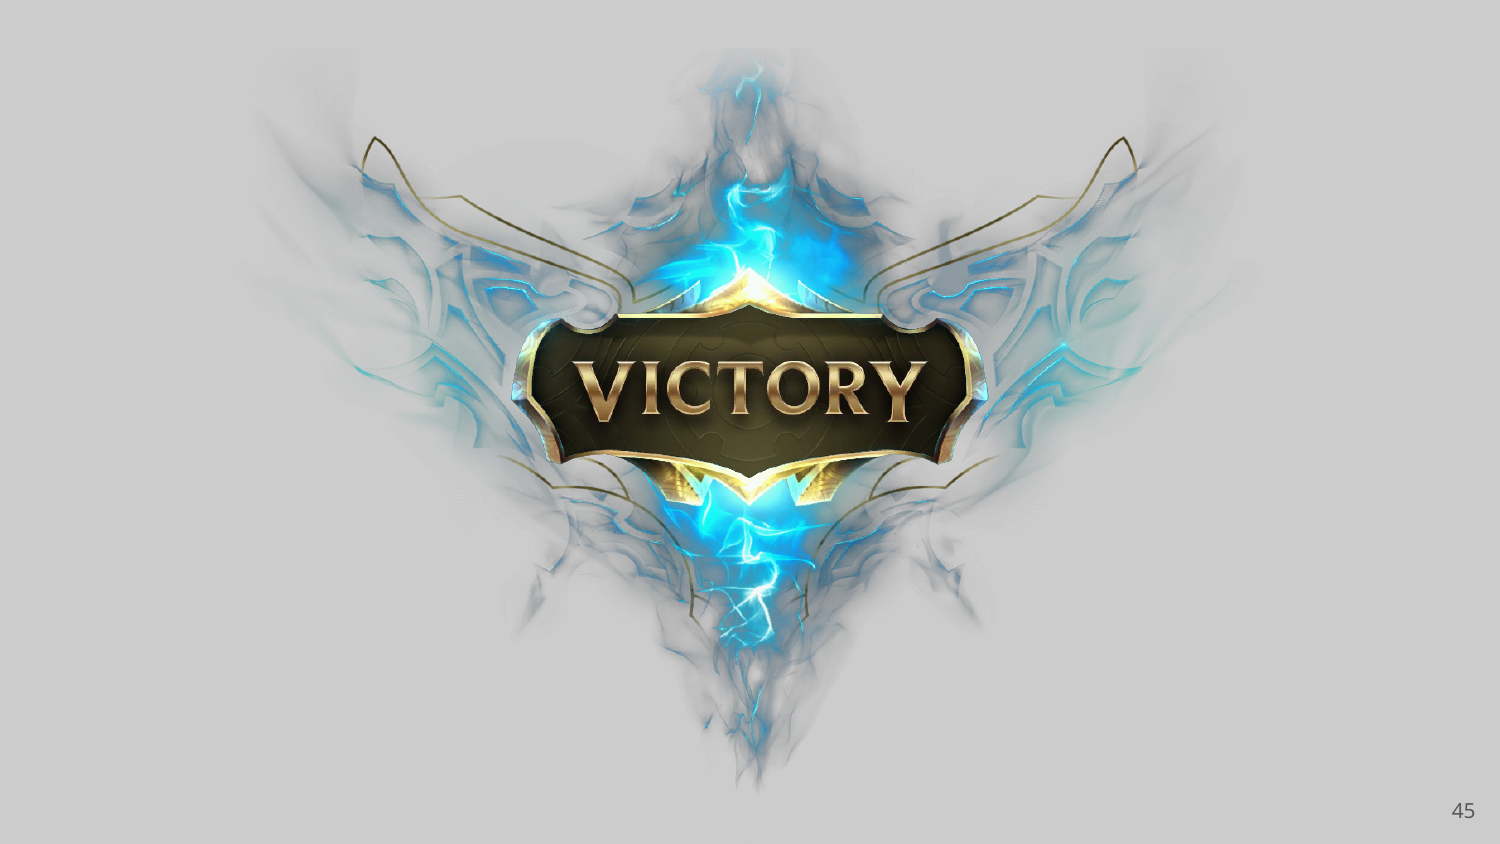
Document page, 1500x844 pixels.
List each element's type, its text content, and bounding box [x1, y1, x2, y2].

picture [236, 47, 1264, 844]
slide_number ‹#› [1400, 779, 1491, 844]
